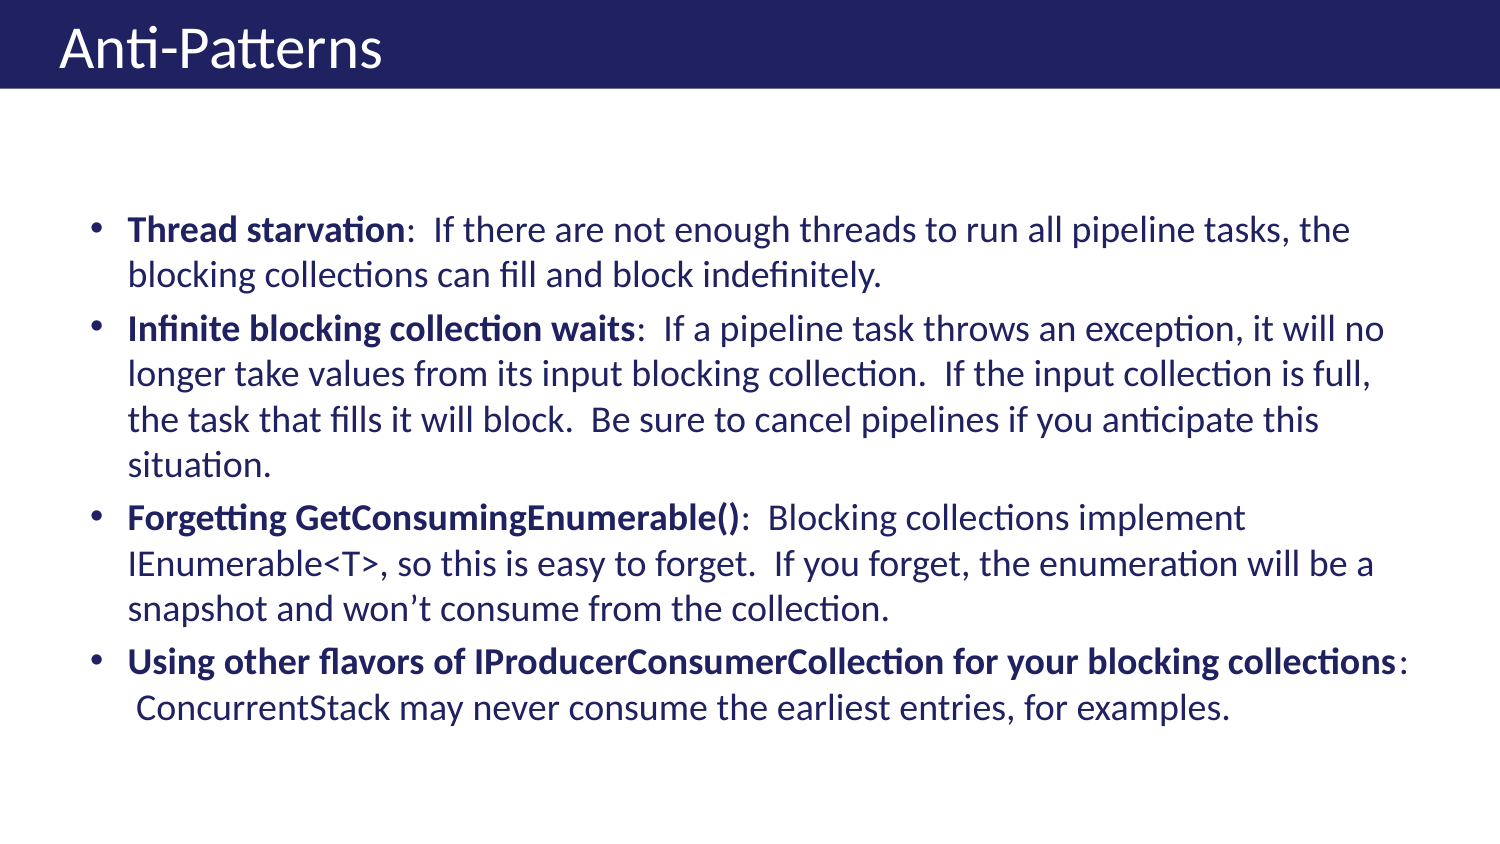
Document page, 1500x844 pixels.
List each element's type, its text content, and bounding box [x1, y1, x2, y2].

list Thread starvation: If there are not enough threads to run all pipeline tasks, the blocking collections can fill and block indefinitely. Infinite blocking collection waits: If a pipeline task throws an exception, it will no longer take values from its input blocking collection. If the input collection is full, the task that fills it will block. Be sure to cancel pipelines if you anticipate this situation. Forgetting GetConsumingEnumerable(): Blocking collections implement IEnumerable<T>, so this is easy to forget. If you forget, the enumeration will be a snapshot and won’t consume from the collection. Using other flavors of IProducerConsumerCollection for your blocking collections: ConcurrentStack may never consume the earliest entries, for examples. [75, 196, 1425, 754]
title Anti-Patterns [0, 0, 1500, 89]
